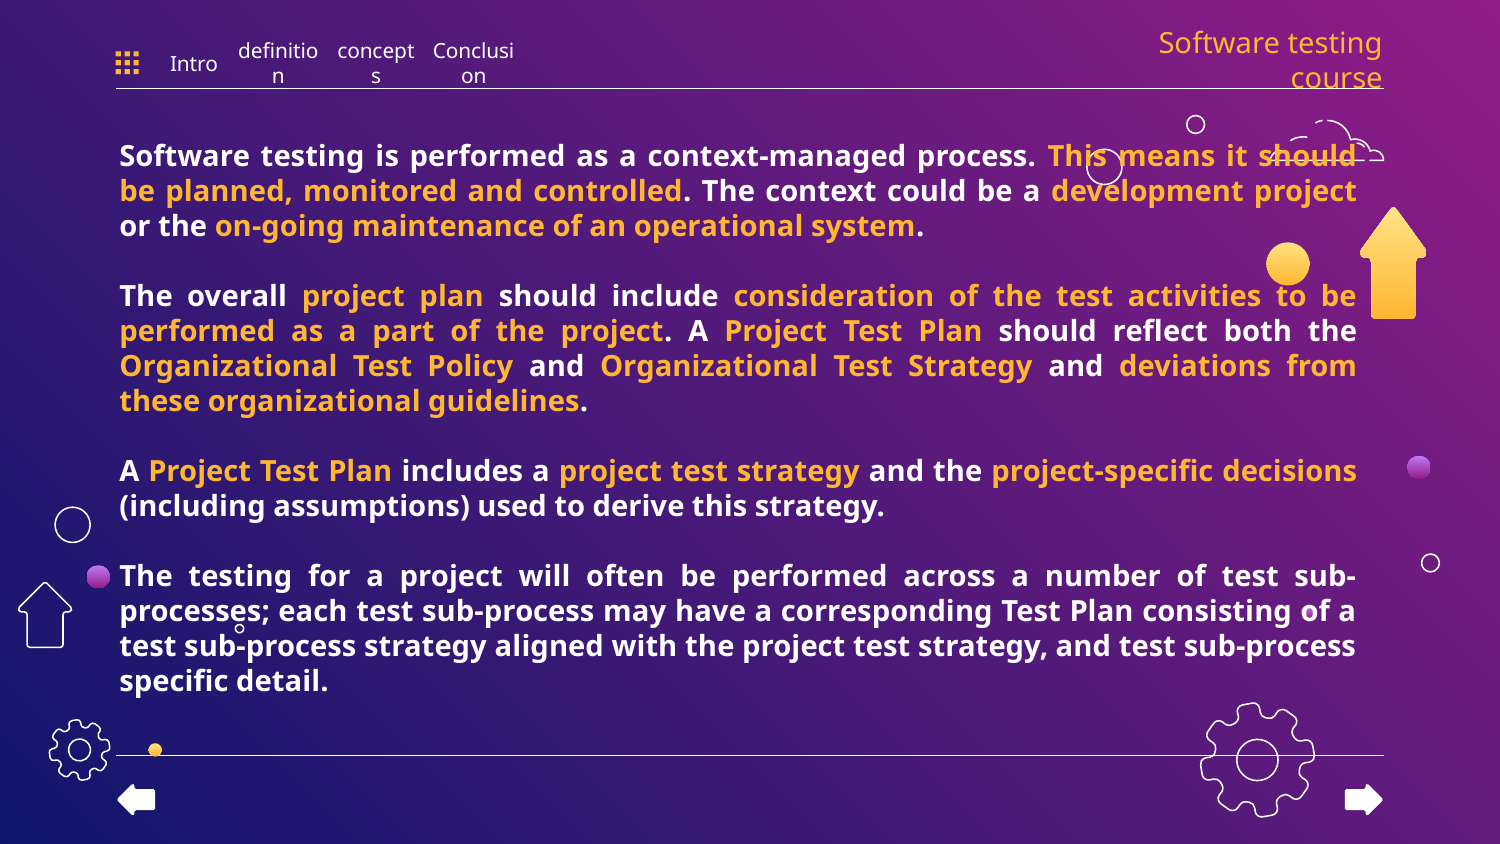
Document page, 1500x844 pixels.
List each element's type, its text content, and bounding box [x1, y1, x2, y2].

text_box Software testing is performed as a context-managed process. This means it should be planned, monitored and controlled. The context could be a development project or the on-going maintenance of an operational system. The overall project plan should include consideration of the test activities to be performed as a part of the project. A Project Test Plan should reflect both the Organizational Test Policy and Organizational Test Strategy and deviations from these organizational guidelines. A Project Test Plan includes a project test strategy and the project-specific decisions (including assumptions) used to derive this strategy. The testing for a project will often be performed across a number of test sub-processes; each test sub-process may have a corresponding Test Plan consisting of a test sub-process strategy aligned with the project test strategy, and test sub-process specific detail. [104, 130, 1373, 705]
text_box definition [235, 45, 322, 81]
text_box [1407, 455, 1431, 479]
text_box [115, 50, 139, 75]
text_box Software testing course [1095, 34, 1383, 85]
text_box Intro [151, 45, 235, 81]
text_box [1344, 784, 1383, 816]
text_box concepts [333, 45, 419, 81]
text_box [49, 719, 110, 781]
text_box [148, 743, 162, 757]
text_box [1200, 705, 1315, 817]
text_box [18, 582, 72, 648]
text_box [117, 784, 156, 816]
text_box Conclusion [430, 45, 517, 81]
text_box [1373, 206, 1427, 319]
text_box [109, 45, 145, 81]
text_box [1269, 120, 1385, 161]
text_box [86, 565, 104, 589]
